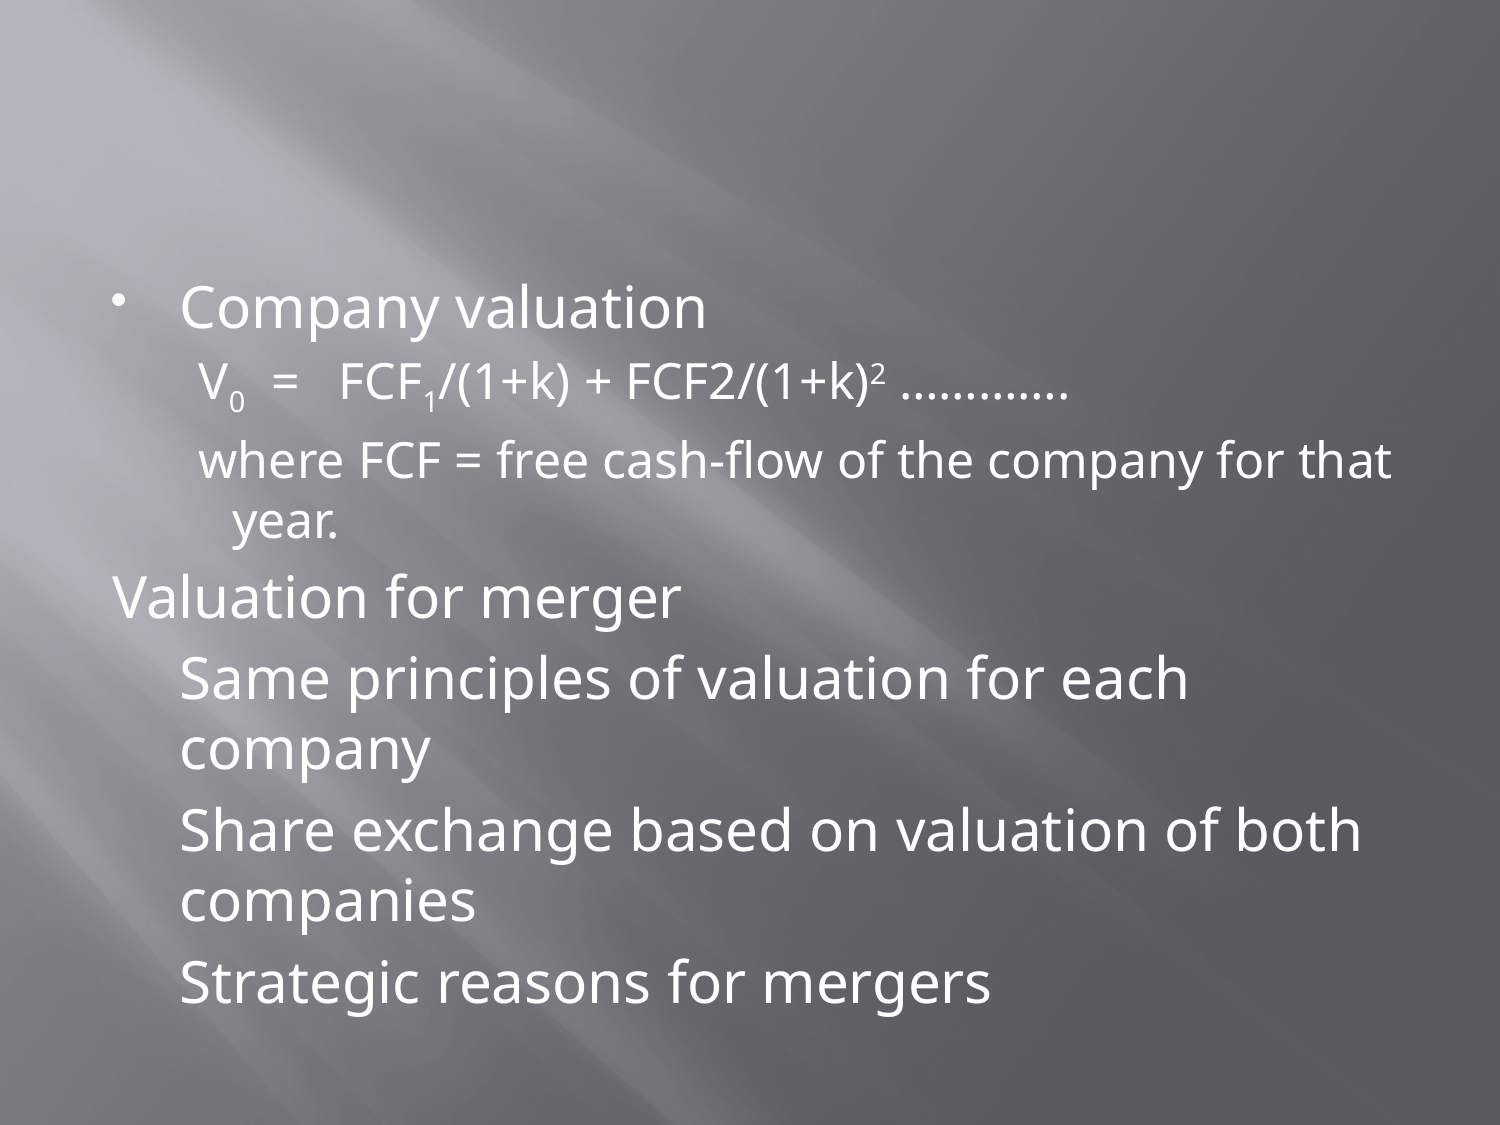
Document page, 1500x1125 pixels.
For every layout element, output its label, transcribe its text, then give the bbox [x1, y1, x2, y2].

list Company valuation V0 = FCF1/(1+k) + FCF2/(1+k)2 …………. where FCF = free cash-flow of the company for that year. Valuation for merger Same principles of valuation for each company Share exchange based on valuation of both companies Strategic reasons for mergers [75, 262, 1425, 1035]
